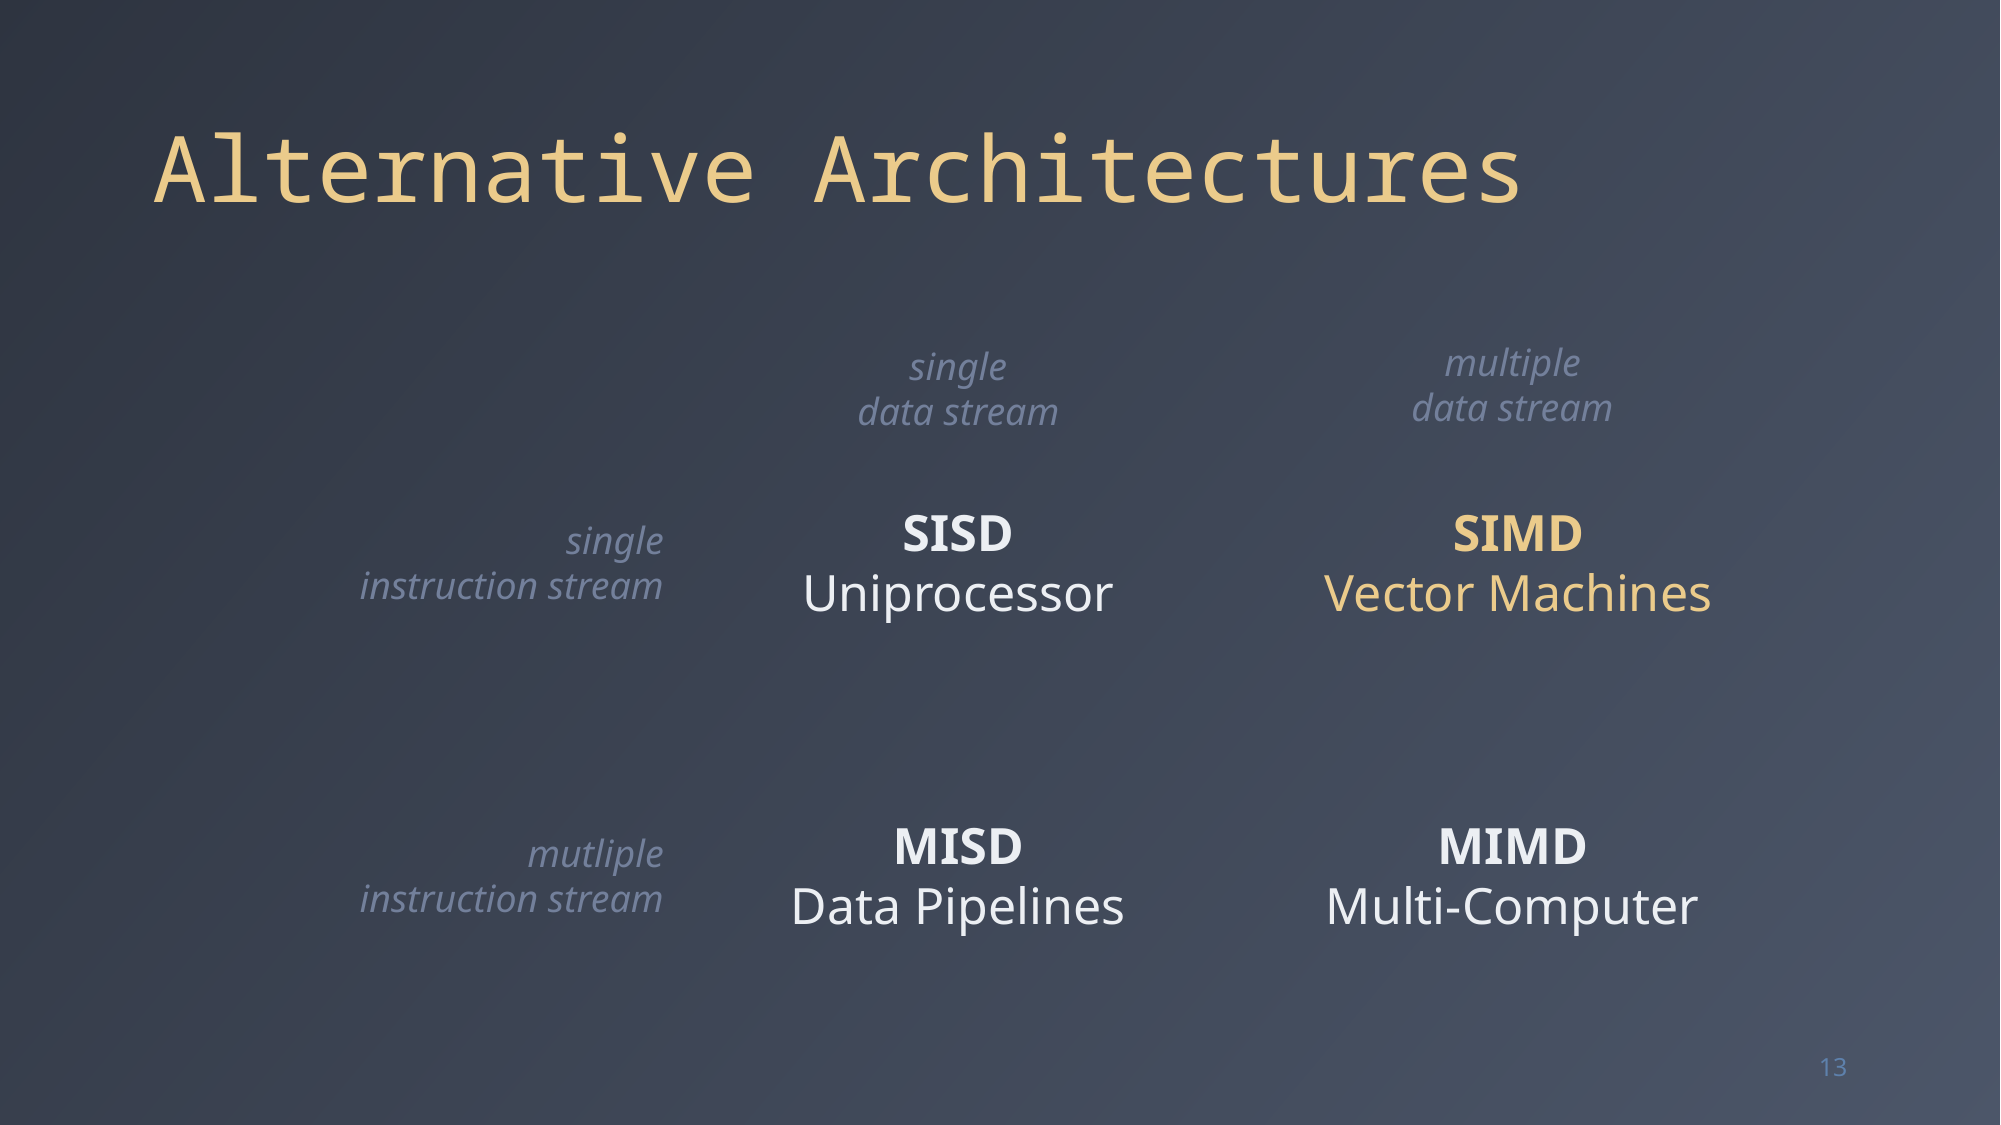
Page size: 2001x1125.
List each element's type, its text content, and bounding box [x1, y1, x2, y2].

text_box multiple data stream [1396, 331, 1629, 436]
text_box MISD Data Pipelines [775, 807, 1141, 942]
text_box single data stream [842, 335, 1075, 441]
text_box mutliple instruction stream [344, 822, 679, 928]
text_box MIMD Multi-Computer [1311, 807, 1715, 942]
slide_number 13 [1738, 1038, 1863, 1099]
text_box single instruction stream [344, 509, 679, 615]
text_box SISD Uniprocessor [787, 494, 1130, 629]
title Alternative Architectures [137, 26, 1863, 230]
text_box SIMD Vector Machines [1309, 494, 1728, 629]
